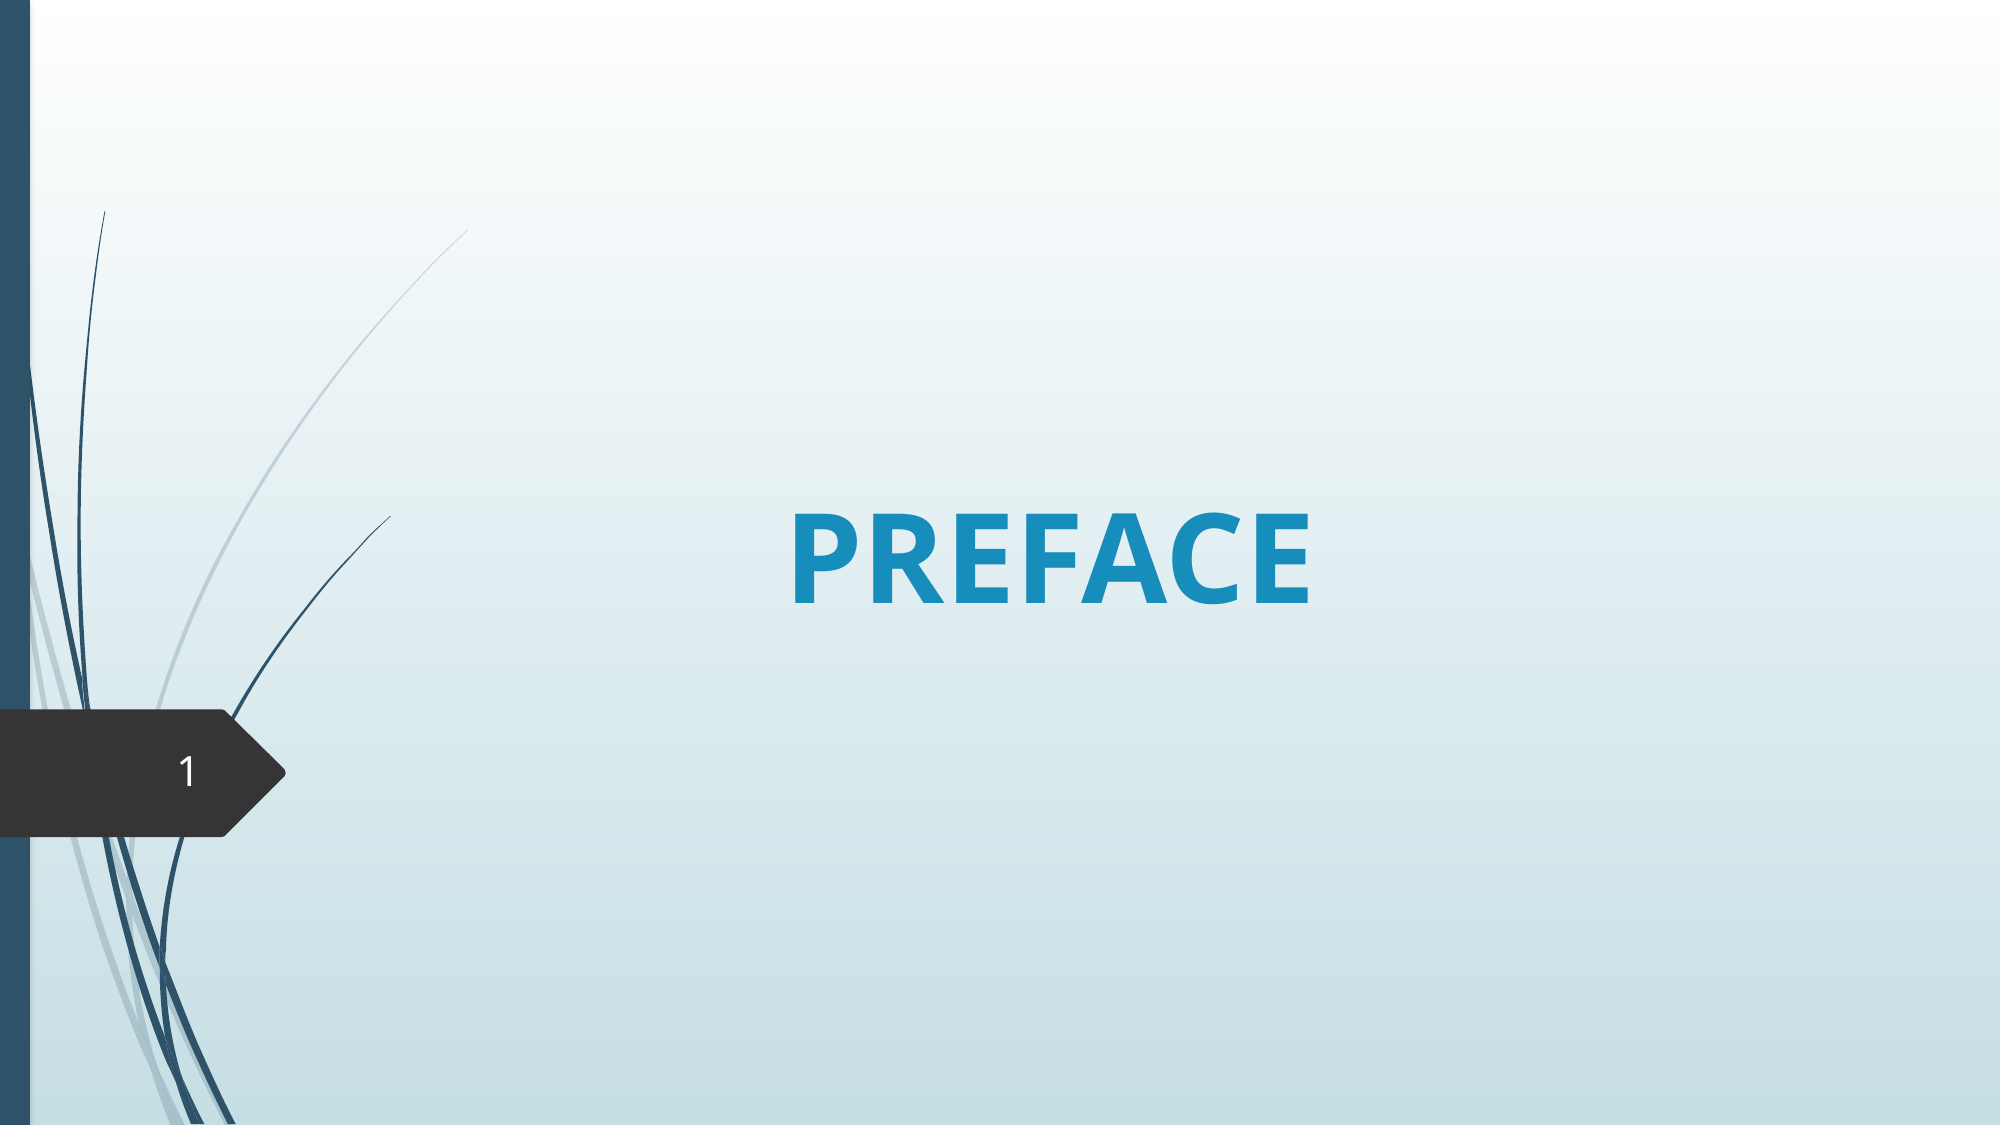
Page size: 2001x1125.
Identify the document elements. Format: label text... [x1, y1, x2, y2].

slide_number 1 [87, 743, 216, 803]
title PREFACE [769, 451, 1332, 636]
